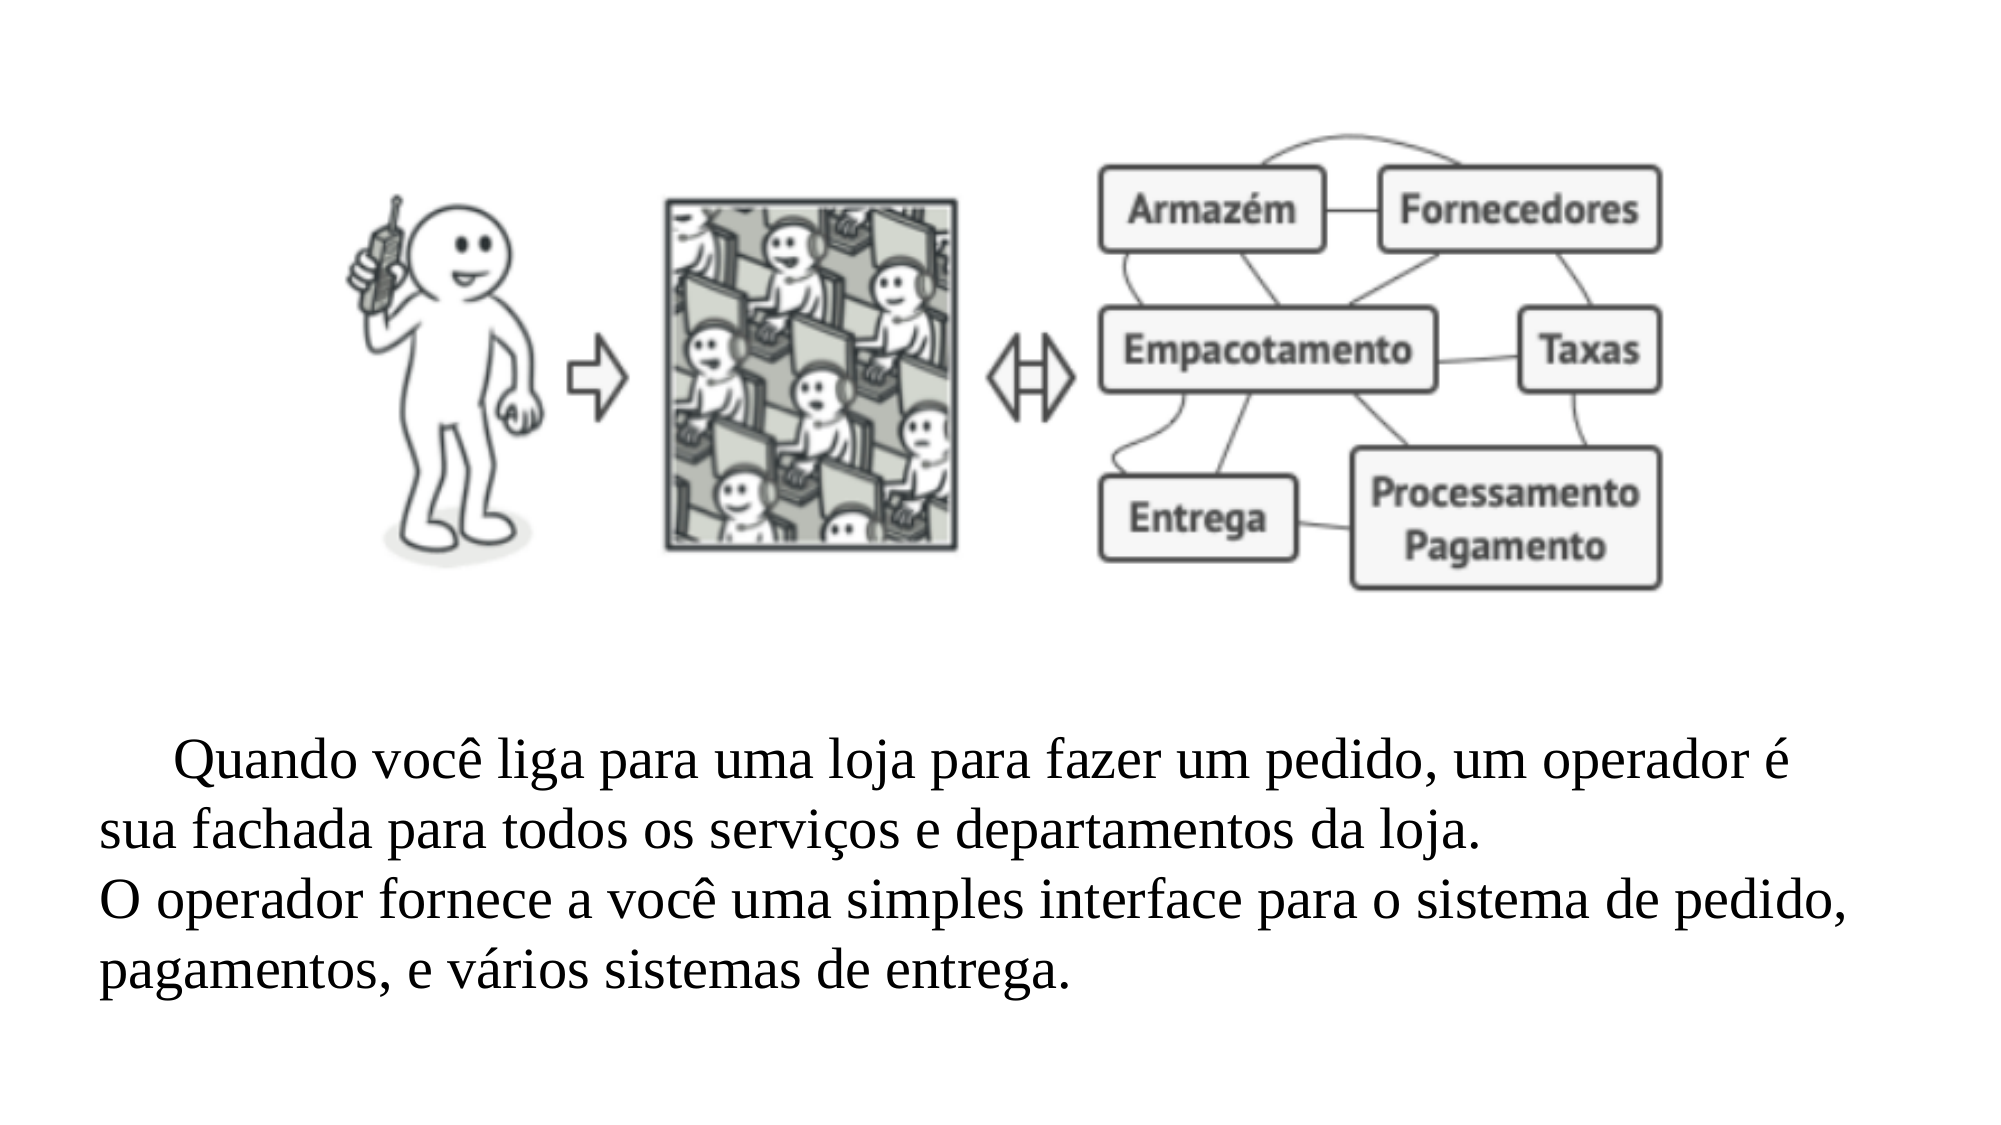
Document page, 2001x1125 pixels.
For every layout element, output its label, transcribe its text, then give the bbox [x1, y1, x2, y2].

picture [290, 96, 1724, 667]
title Quando você liga para uma loja para fazer um pedido, um operador é sua fachada para todos os serviços e departamentos da loja. O operador fornece a você uma simples interface para o sistema de pedido, pagamentos, e vários sistemas de entrega. [84, 644, 1893, 1077]
